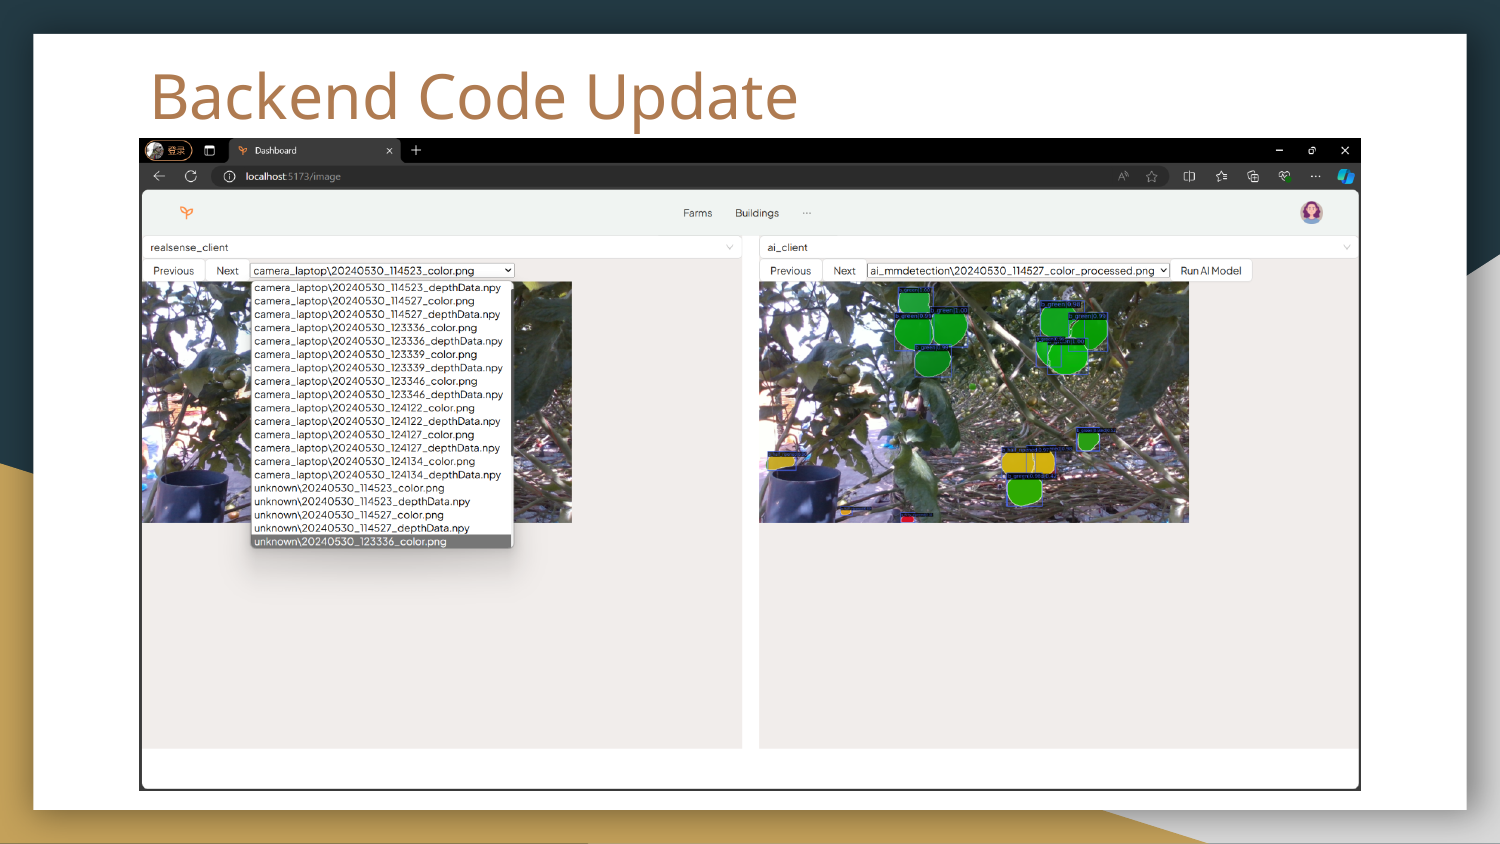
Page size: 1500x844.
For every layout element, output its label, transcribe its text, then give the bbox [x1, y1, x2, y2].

title Backend Code Update [134, 42, 1366, 143]
picture [139, 138, 1361, 792]
